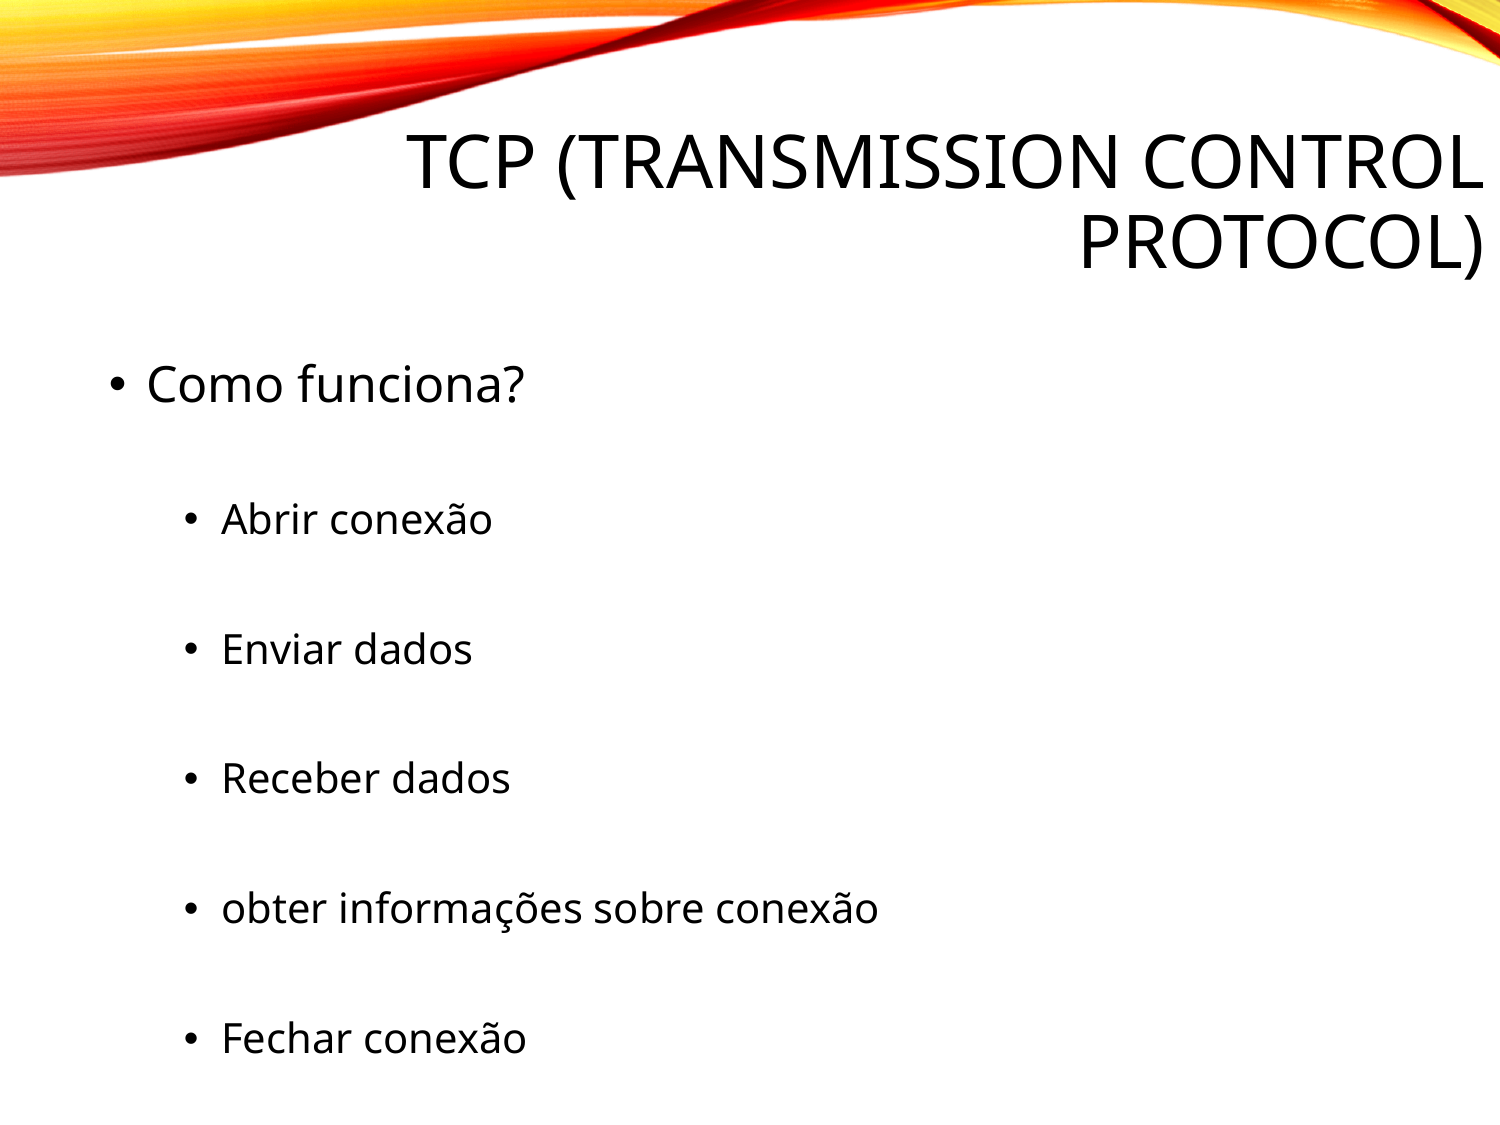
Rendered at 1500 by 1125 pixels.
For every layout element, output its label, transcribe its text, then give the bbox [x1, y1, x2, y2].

picture [0, 0, 1500, 117]
title TCP (Transmission Control Protocol) [0, 117, 1500, 293]
list Como funciona? Abrir conexão Enviar dados Receber dados obter informações sobre conexão Fechar conexão [93, 351, 1269, 989]
